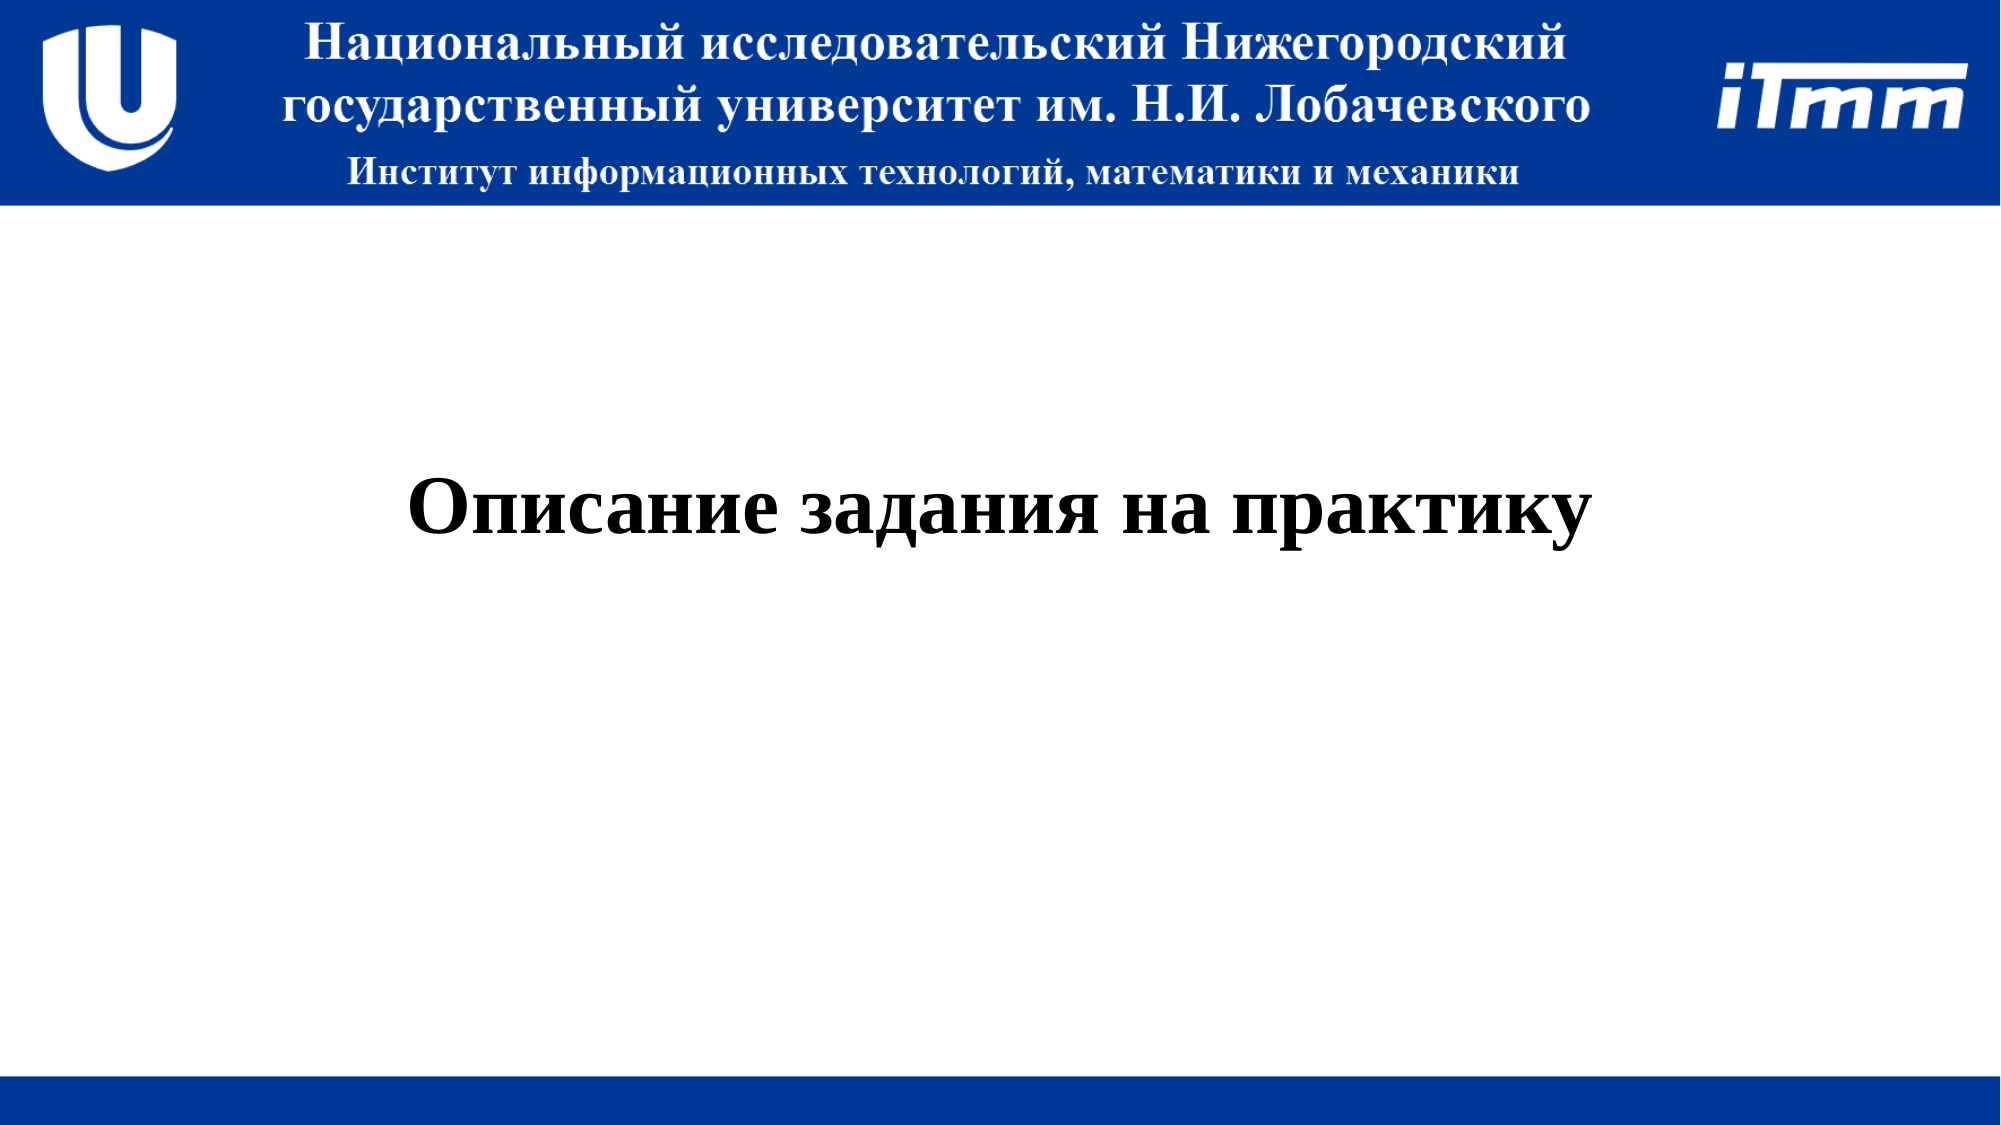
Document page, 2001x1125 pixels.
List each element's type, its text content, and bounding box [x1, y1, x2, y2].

picture [0, 0, 2001, 1125]
title Описание задания на практику [0, 302, 2000, 695]
